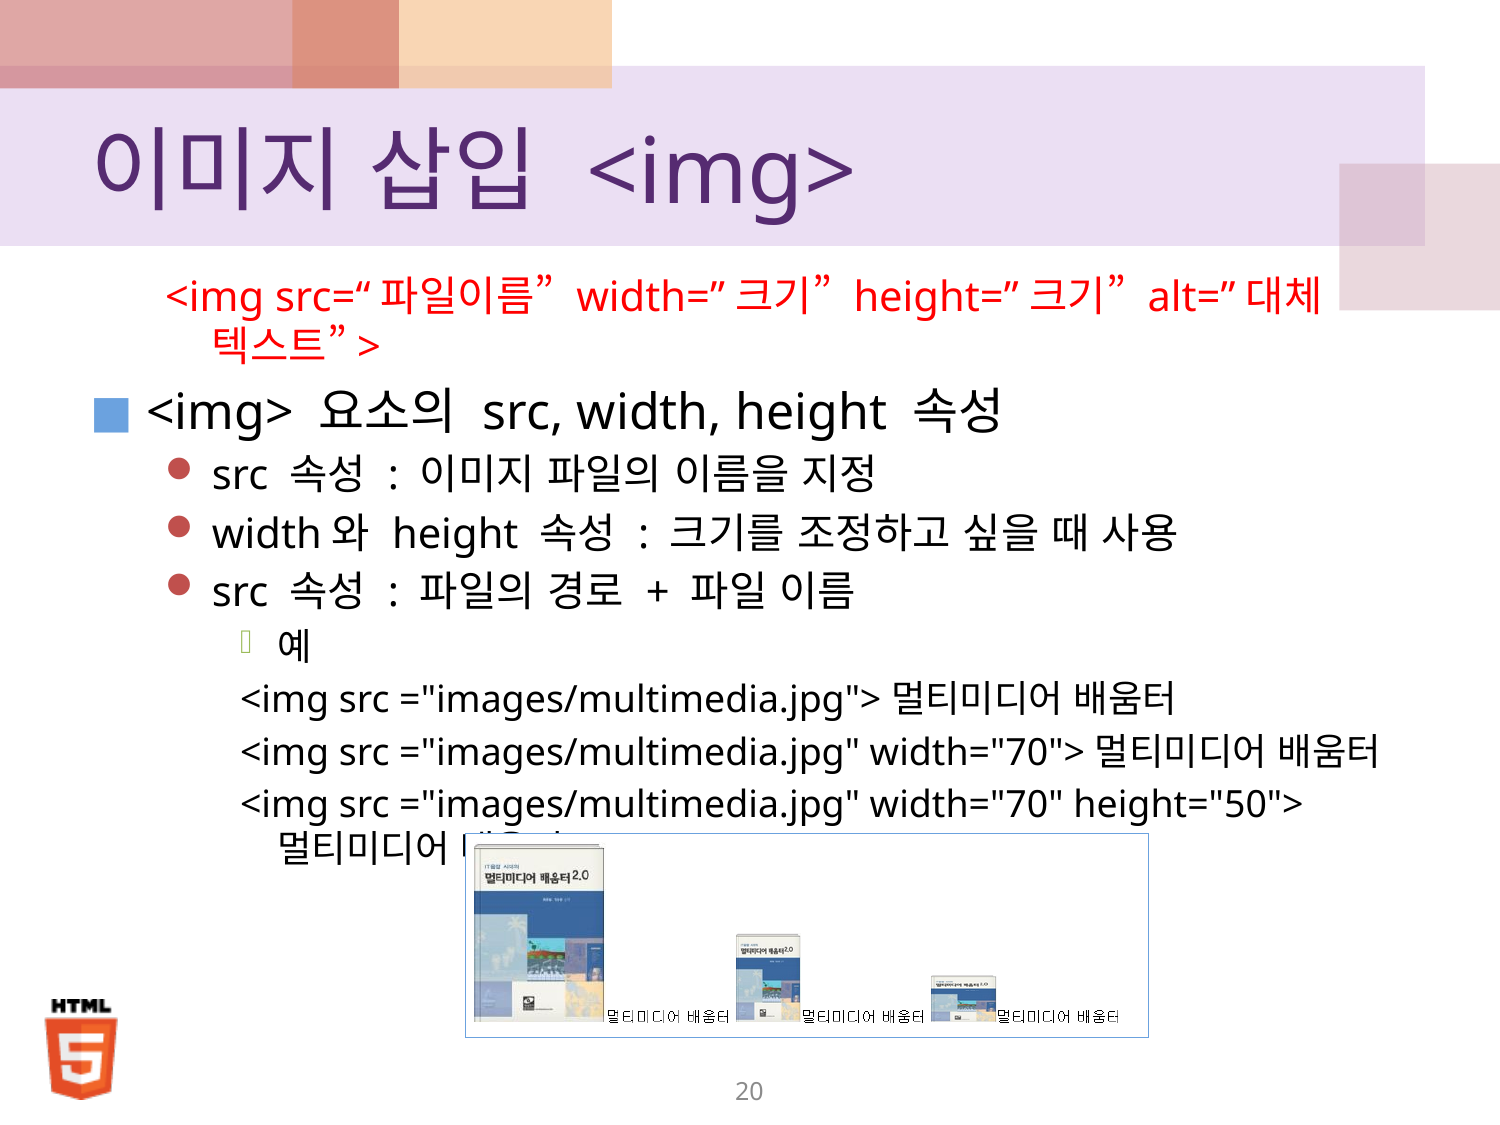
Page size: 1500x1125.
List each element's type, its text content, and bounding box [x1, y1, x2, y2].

picture [31, 999, 132, 1100]
list <img src=“파일이름” width=”크기” height=”크기” alt=”대체 텍스트”> <img> 요소의 src, width, height 속성 src 속성 : 이미지 파일의 이름을 지정 width와 height 속성 : 크기를 조정하고 싶을 때 사용 src 속성 : 파일의 경로 + 파일 이름 예 <img src ="images/multimedia.jpg">멀티미디어 배움터 <img src ="images/multimedia.jpg" width="70">멀티미디어 배움터 <img src ="images/multimedia.jpg" width="70" height="50">멀티미디어 배움터 [75, 262, 1425, 1005]
slide_number 20 [574, 1072, 925, 1113]
picture [466, 833, 1149, 1037]
title 이미지 삽입 <img> [75, 88, 1425, 246]
